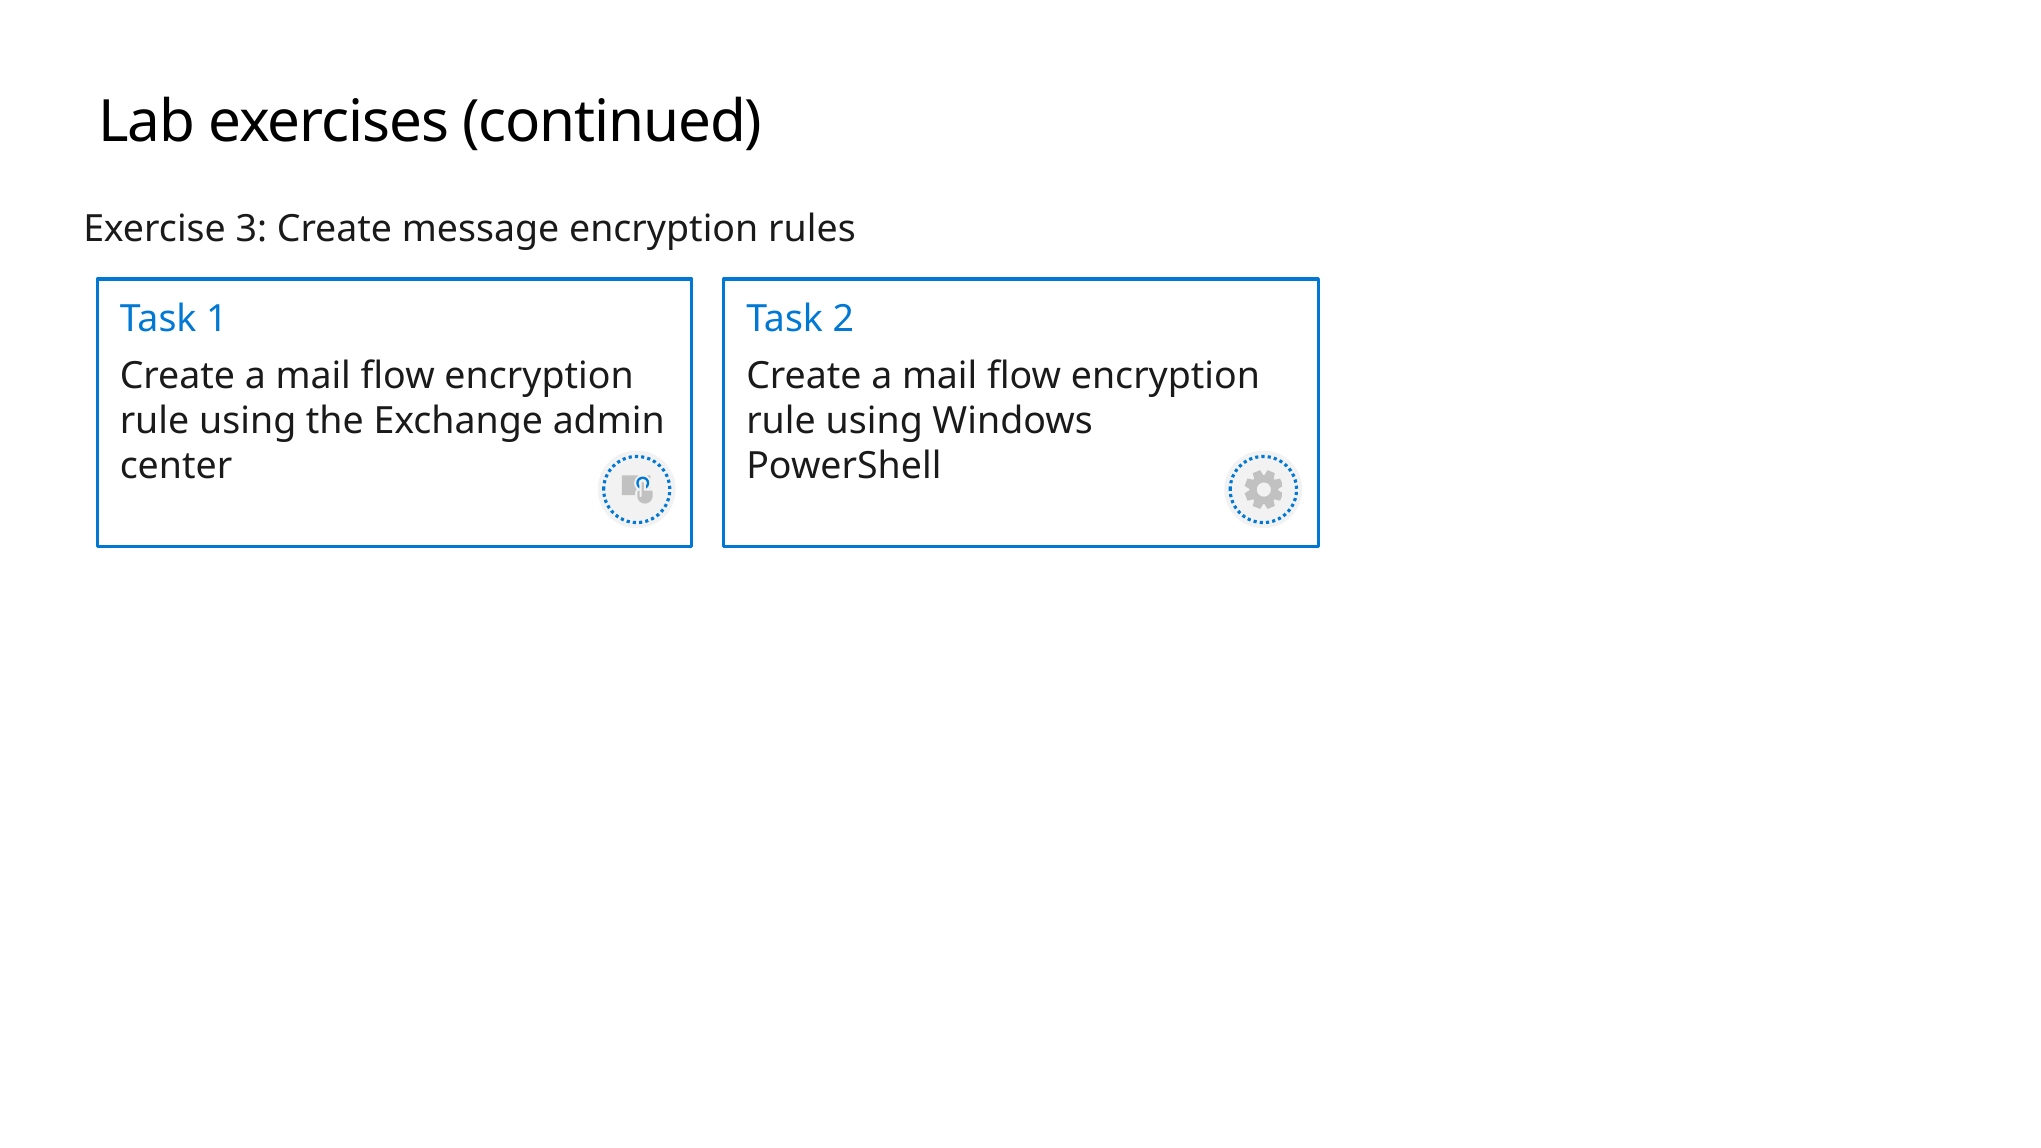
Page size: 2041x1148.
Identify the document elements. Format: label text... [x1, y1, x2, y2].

text_box Task 1 Create a mail flow encryption rule using the Exchange admin center [97, 278, 693, 547]
text_box Task 2 Create a mail flow encryption rule using Windows PowerShell [723, 278, 1319, 547]
text_box Exercise 3: Create message encryption rules [83, 203, 857, 250]
picture [597, 450, 676, 529]
picture [1223, 450, 1303, 529]
title Lab exercises (continued) [98, 83, 1943, 156]
